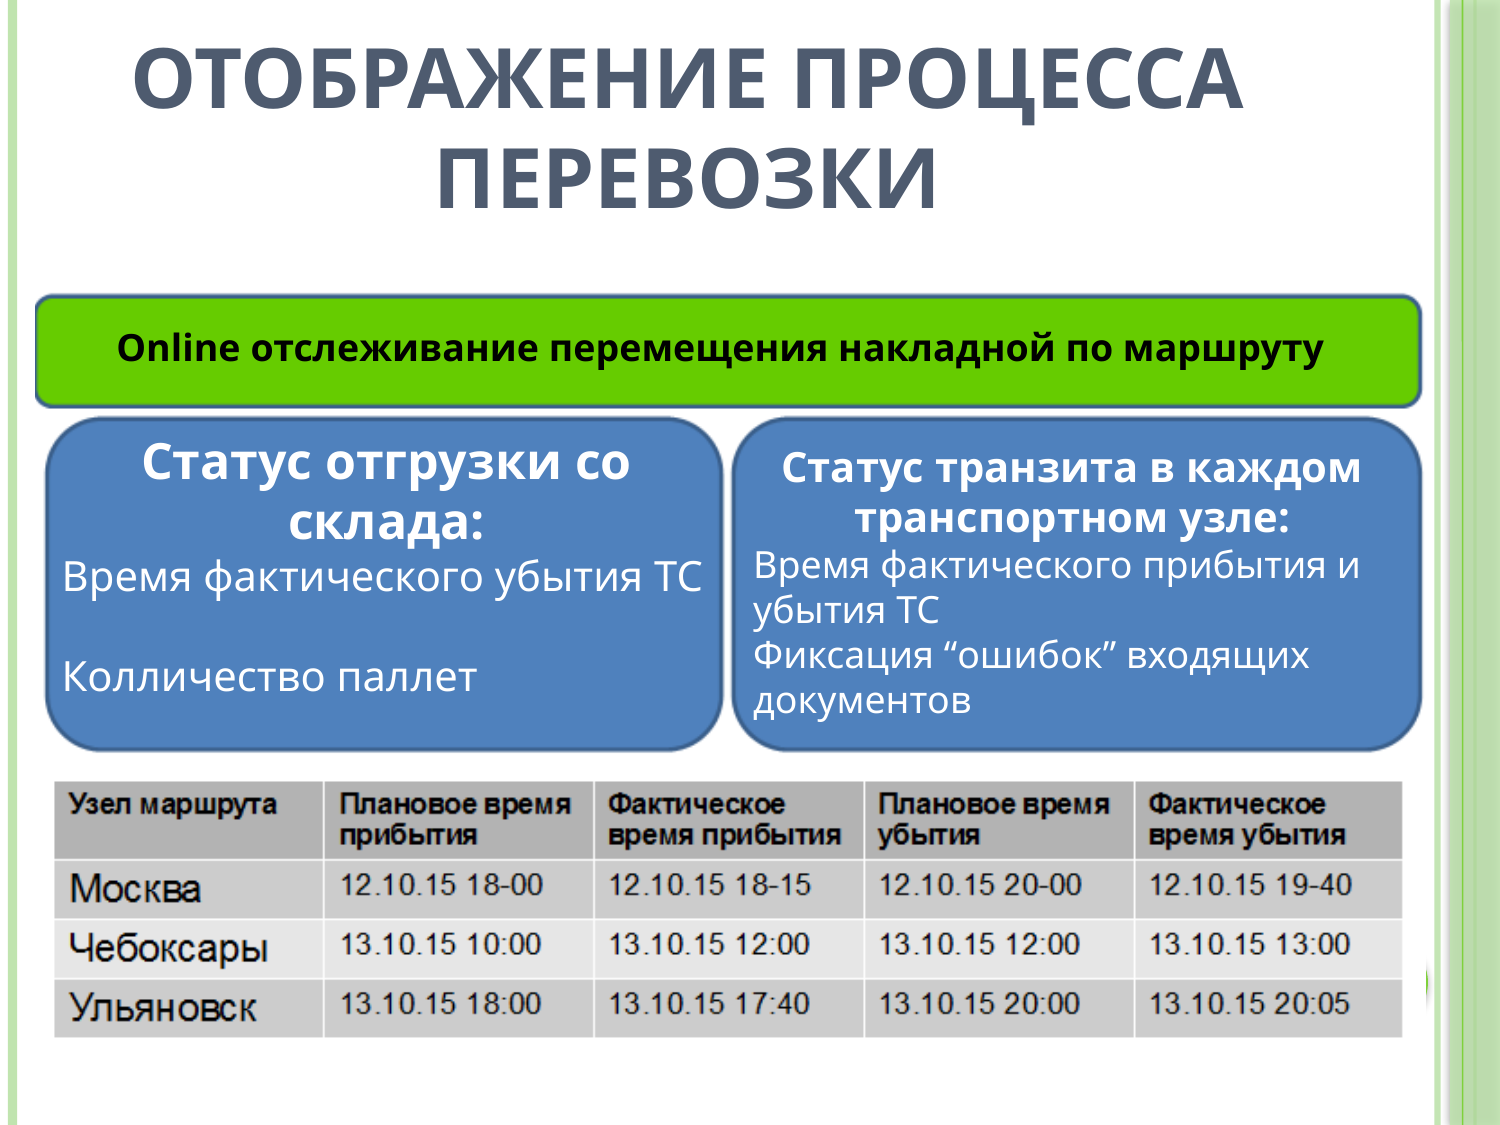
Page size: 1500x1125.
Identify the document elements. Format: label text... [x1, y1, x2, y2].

title Отображение процесса перевозки [75, 45, 1300, 233]
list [34, 280, 1426, 1091]
